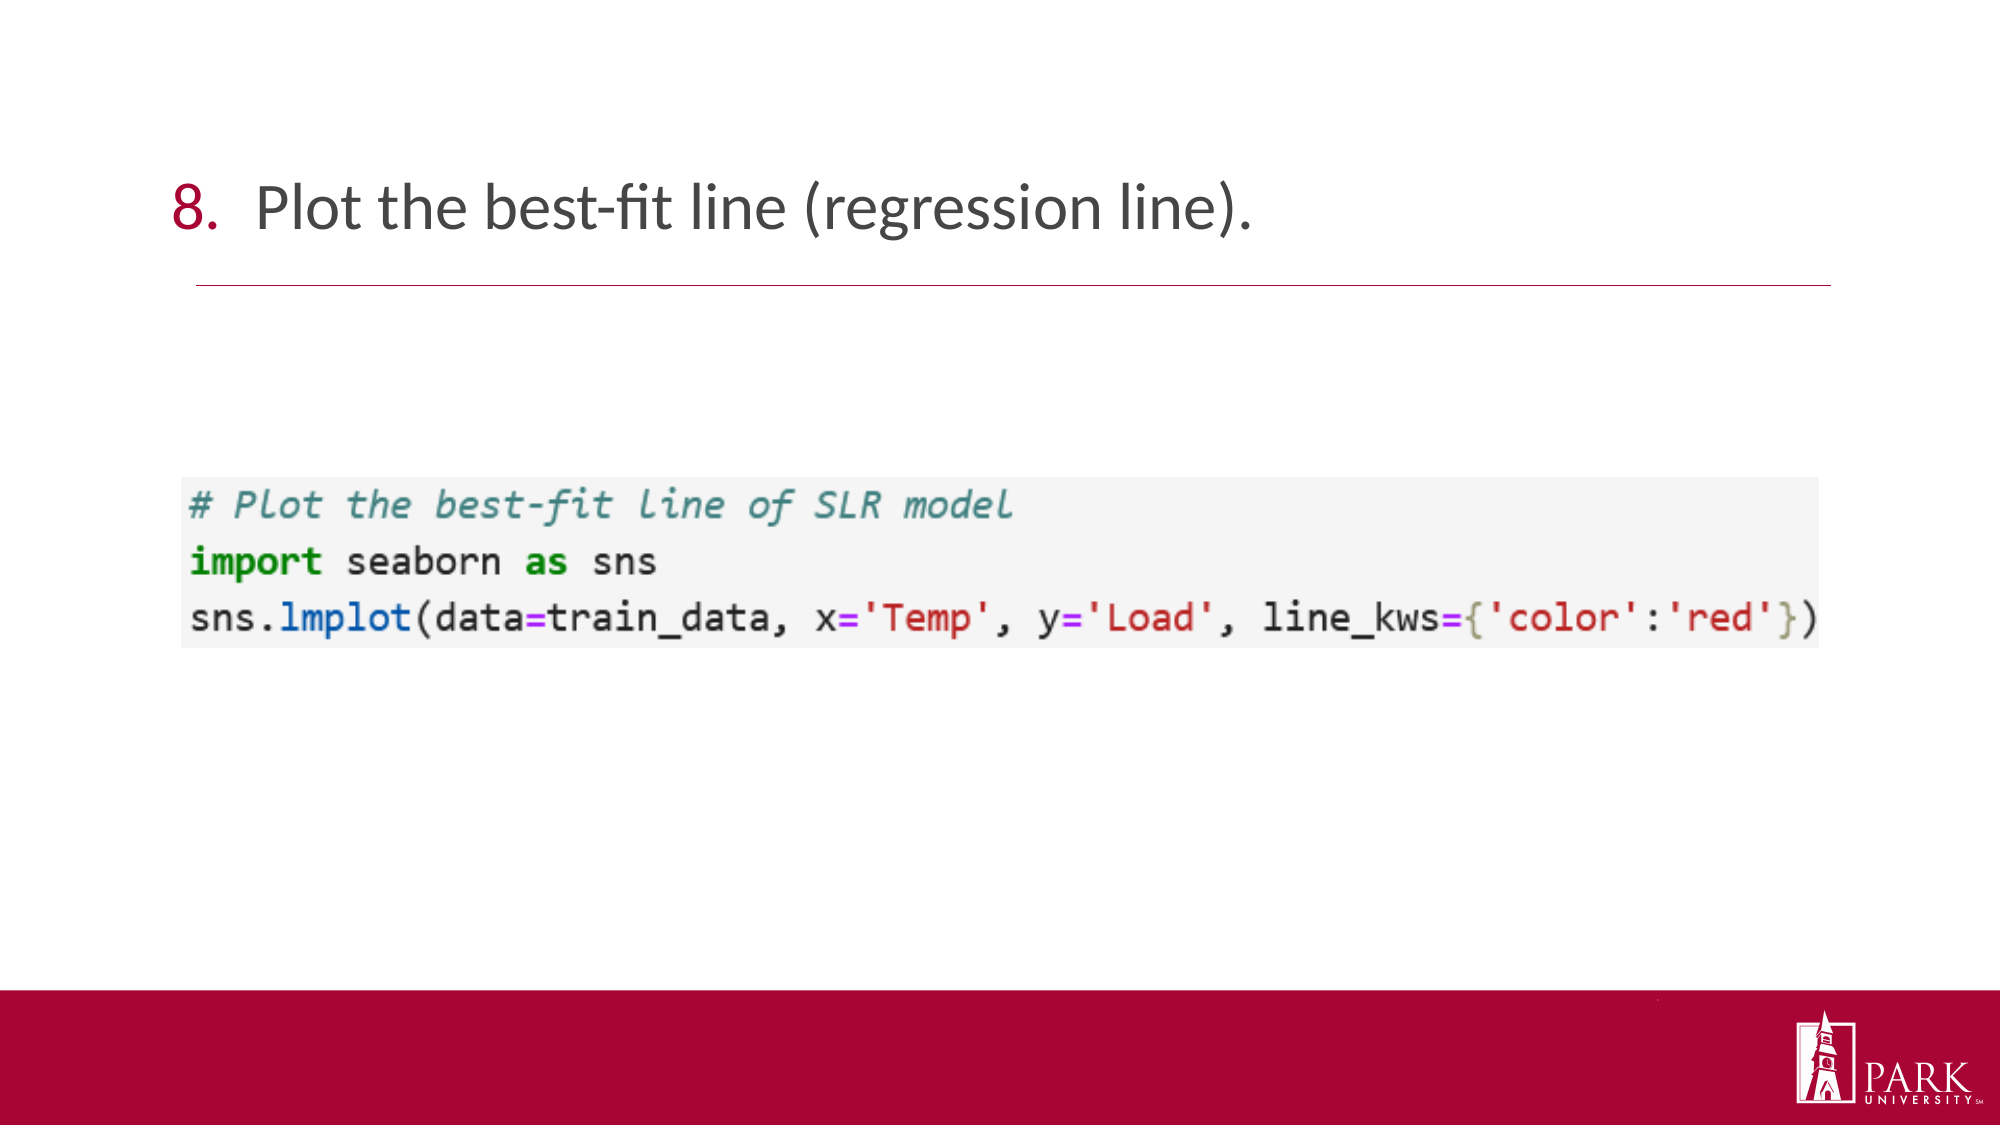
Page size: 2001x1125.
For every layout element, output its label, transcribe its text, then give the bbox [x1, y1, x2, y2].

picture [180, 476, 1820, 649]
list Plot the best-fit line (regression line). [171, 139, 1829, 294]
picture [1594, 983, 2001, 1117]
